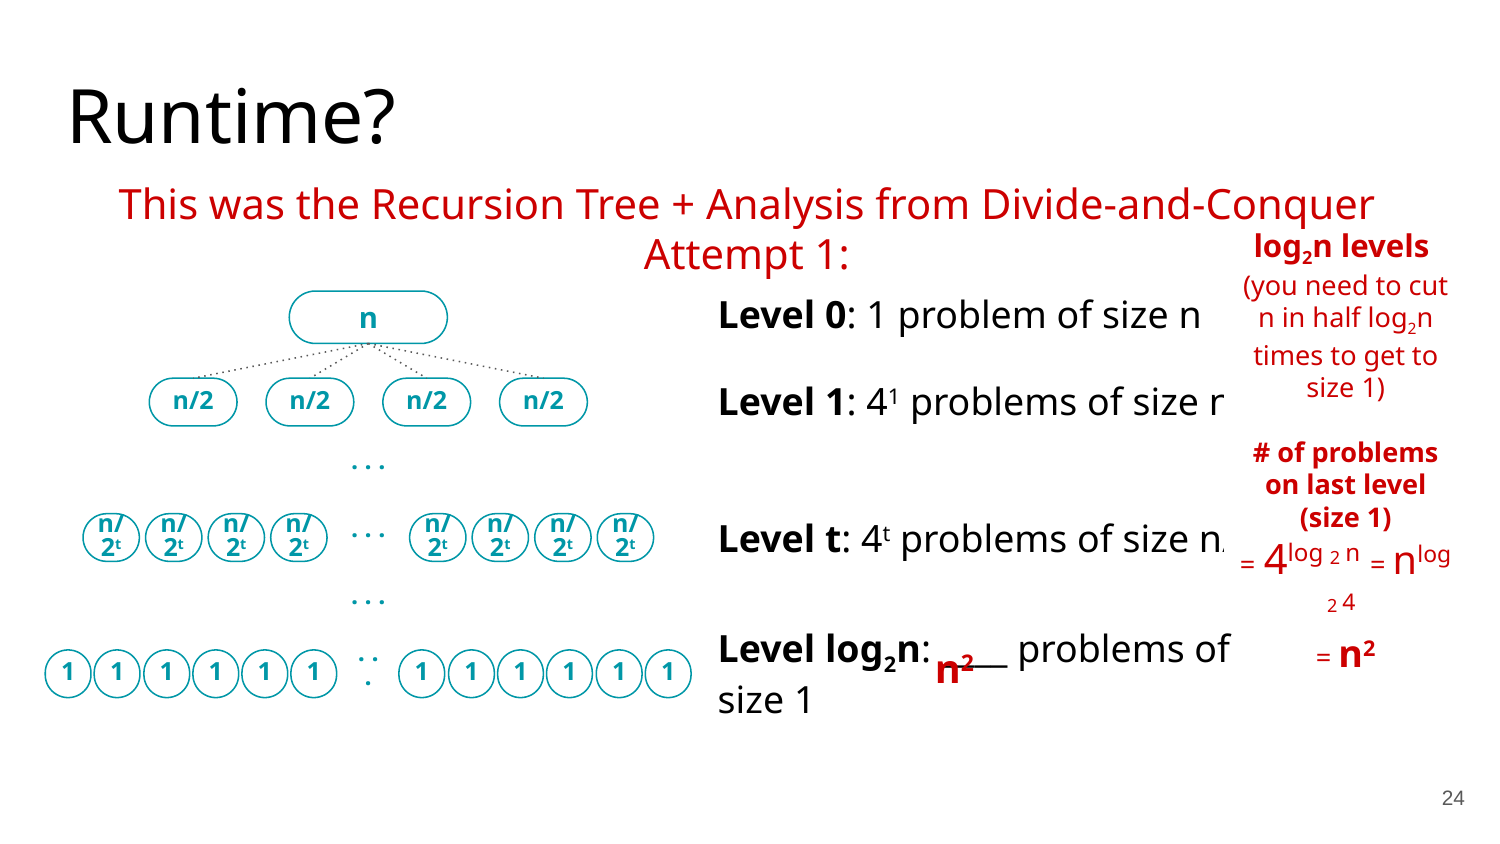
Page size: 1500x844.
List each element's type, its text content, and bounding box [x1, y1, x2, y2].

text_box This was the Recursion Tree + Analysis from Divide-and-Conquer Attempt 1: [45, 192, 1449, 263]
text_box 1 [645, 649, 692, 698]
text_box · · · [340, 513, 397, 562]
slide_number 24 [1389, 764, 1480, 830]
text_box 1 [596, 649, 643, 698]
text_box n/2 [266, 388, 354, 426]
text_box · · · [345, 649, 392, 698]
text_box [368, 343, 544, 379]
text_box 1 [45, 649, 91, 698]
text_box 1 [241, 649, 288, 698]
text_box 1 [546, 649, 593, 698]
text_box n/2t [145, 513, 202, 562]
text_box 1 [448, 649, 495, 698]
text_box n/2t [534, 513, 592, 562]
text_box 1 [192, 649, 239, 698]
text_box Level log2n: ____ problems of size 1 [717, 638, 1274, 709]
text_box log2n levels (you need to cut n in half log2n times to get to size 1) # of problems on last level (size 1) = 4log 2 n = nlog 2 4 = n2 [1224, 277, 1468, 623]
text_box n/2t [83, 513, 140, 562]
text_box n/2t [409, 513, 466, 562]
text_box 1 [497, 649, 544, 698]
text_box n/2t [270, 513, 328, 562]
text_box n/2 [382, 388, 471, 426]
text_box n [289, 291, 448, 341]
text_box n2 [919, 629, 990, 692]
text_box 1 [290, 649, 337, 698]
text_box Level 0: 1 problem of size n [717, 278, 1224, 349]
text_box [192, 343, 307, 379]
text_box Level t: 4t problems of size n/2t [717, 502, 1224, 573]
text_box n/2t [472, 513, 529, 562]
text_box 1 [398, 649, 445, 698]
text_box Level 1: 41 problems of size n/2 [717, 365, 1224, 436]
text_box n/2t [208, 513, 265, 562]
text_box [309, 343, 365, 379]
text_box 1 [94, 649, 140, 698]
text_box · · · [340, 445, 397, 493]
text_box 1 [143, 649, 190, 698]
text_box · · · [340, 580, 397, 628]
text_box n/2t [597, 513, 654, 562]
text_box n/2 [149, 378, 238, 426]
text_box n/2 [499, 378, 588, 426]
title Runtime? [51, 60, 1449, 167]
